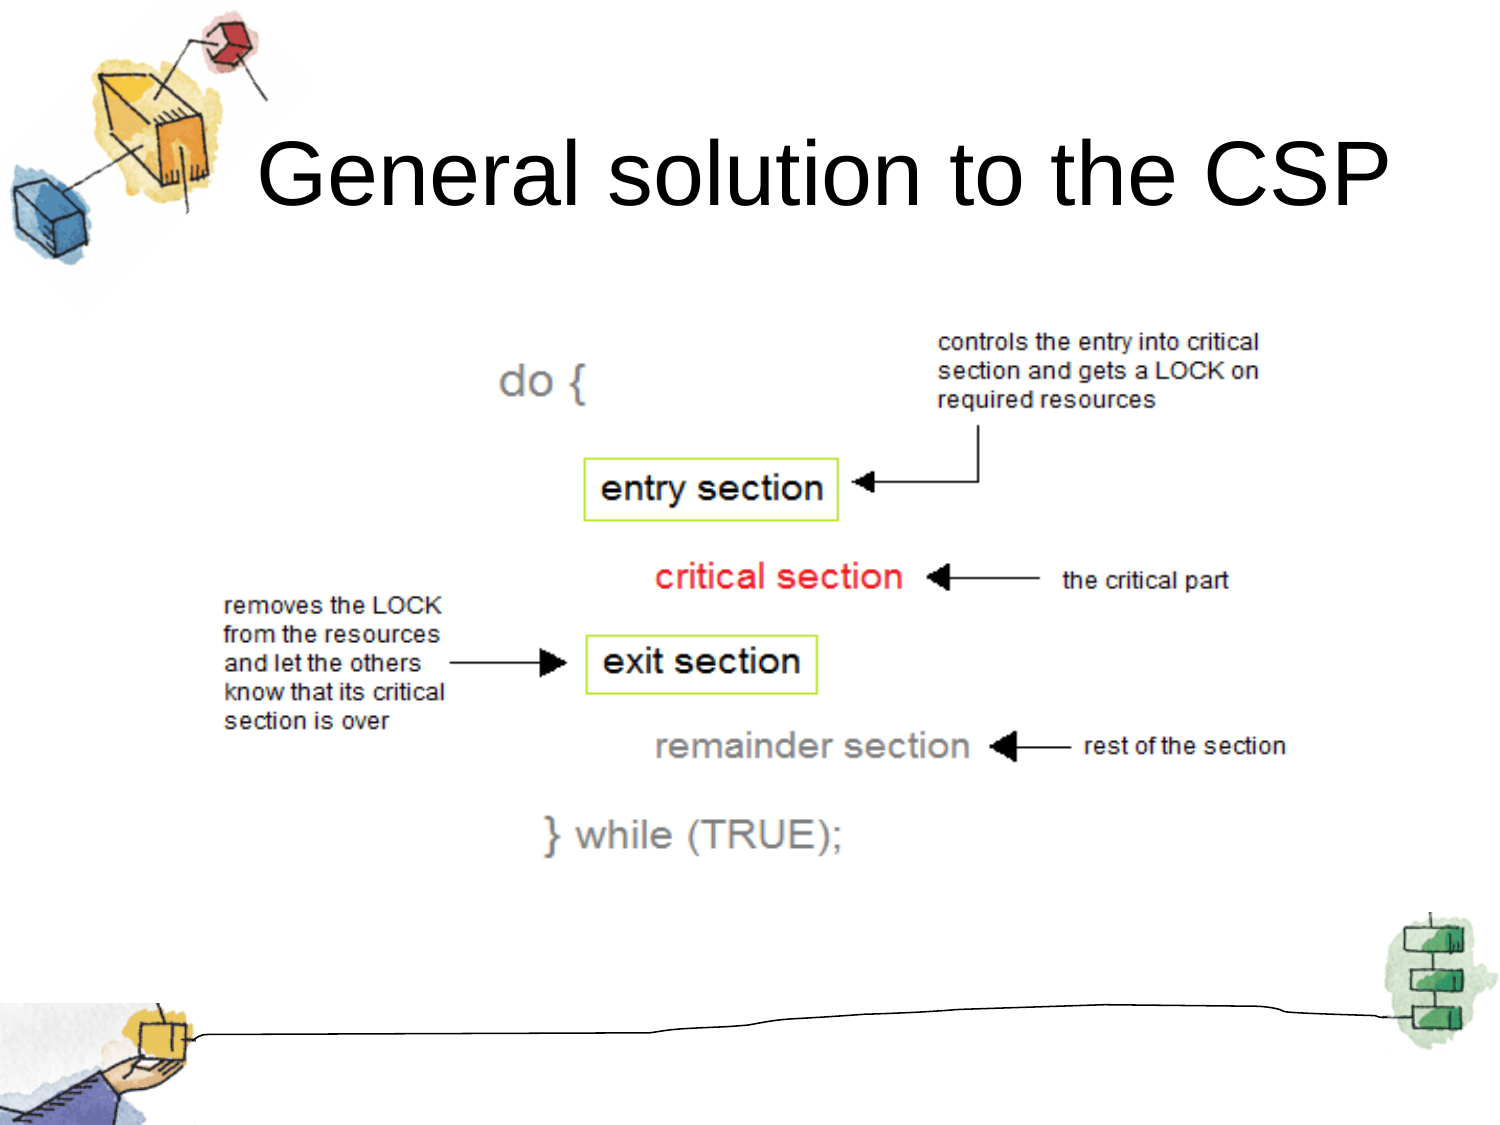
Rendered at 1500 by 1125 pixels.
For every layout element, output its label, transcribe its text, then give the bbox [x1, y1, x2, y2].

title General solution to the CSP [149, 74, 1500, 263]
picture [0, 1003, 196, 1125]
picture [1382, 912, 1500, 1050]
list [174, 262, 1326, 948]
picture [0, 0, 305, 316]
